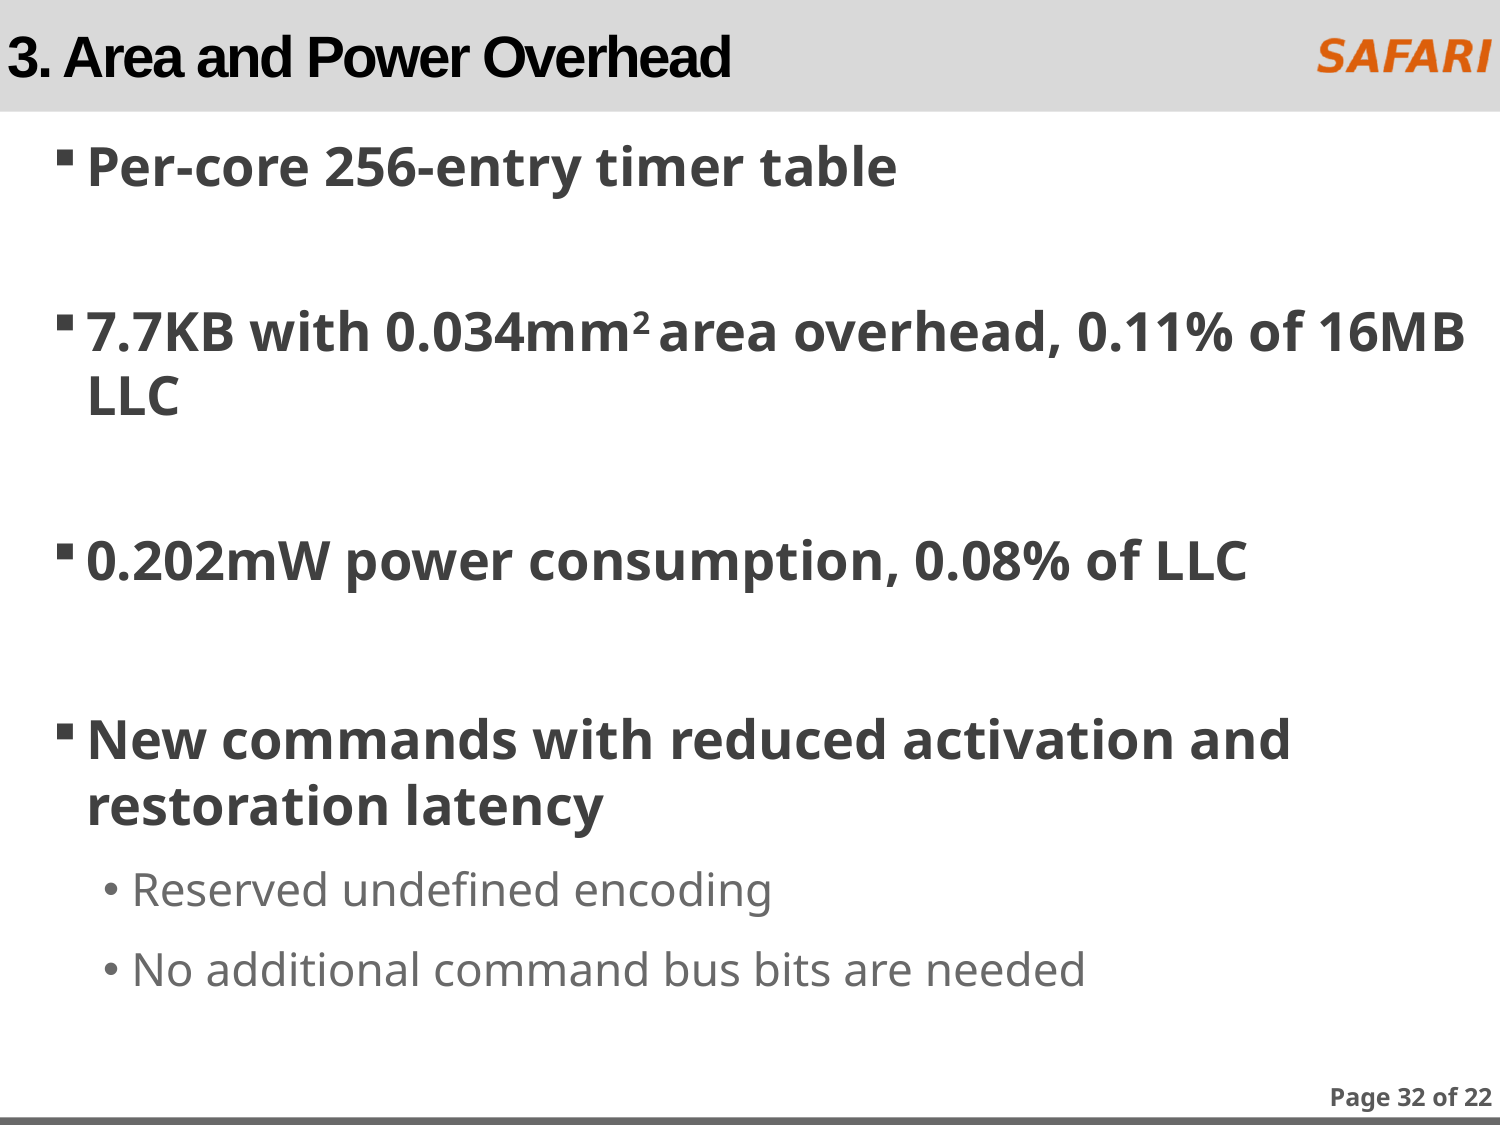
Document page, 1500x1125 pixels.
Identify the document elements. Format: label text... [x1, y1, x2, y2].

title 3. Area and Power Overhead [0, 22, 1304, 94]
picture [1316, 37, 1492, 73]
list Per-core 256-entry timer table 7.7KB with 0.034mm2 area overhead, 0.11% of 16MB LLC 0.202mW power consumption, 0.08% of LLC New commands with reduced activation and restoration latency Reserved undefined encoding No additional command bus bits are needed [37, 125, 1488, 1073]
slide_number Page 32 of 22 [1275, 1079, 1500, 1118]
